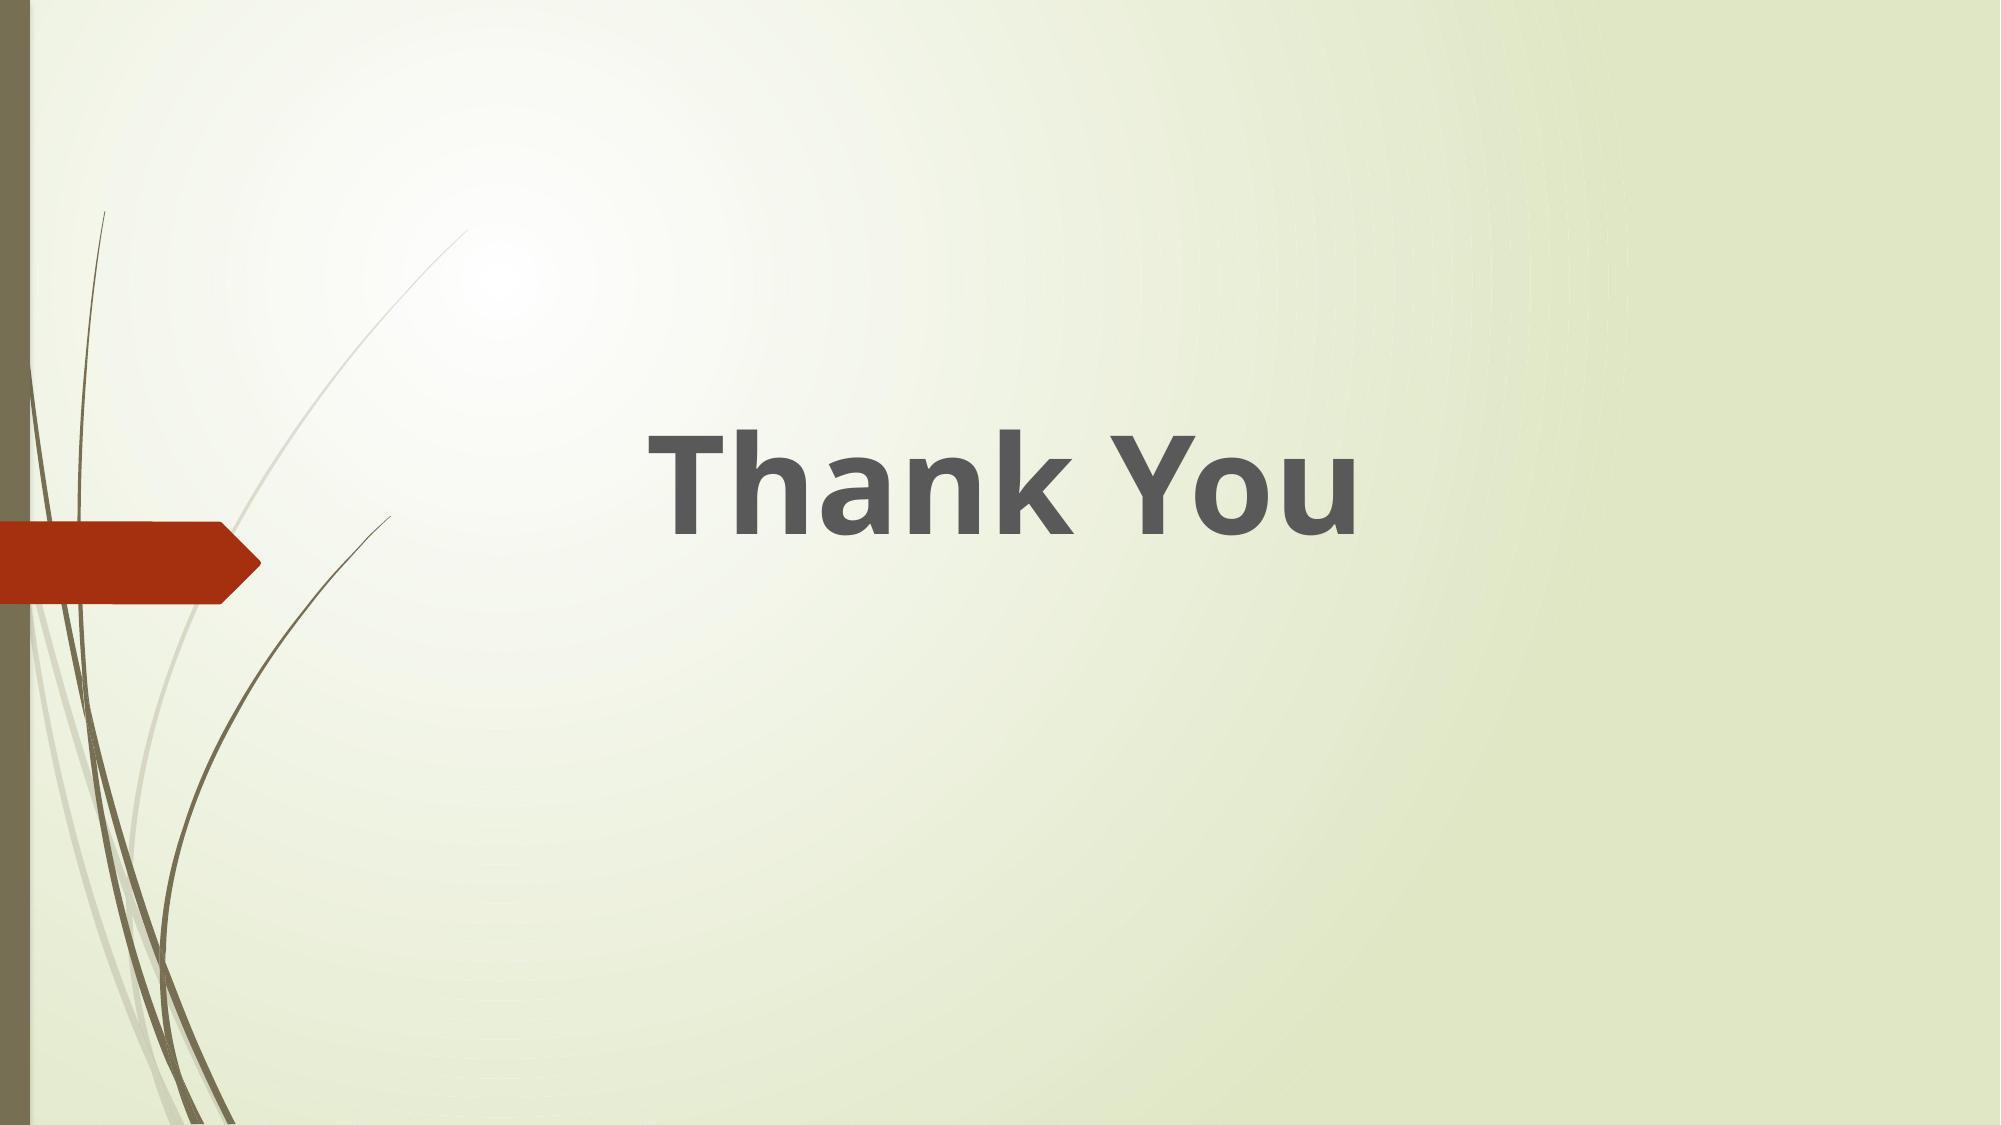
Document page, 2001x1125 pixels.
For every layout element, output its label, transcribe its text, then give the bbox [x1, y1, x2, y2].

list Thank You [309, 389, 1888, 721]
